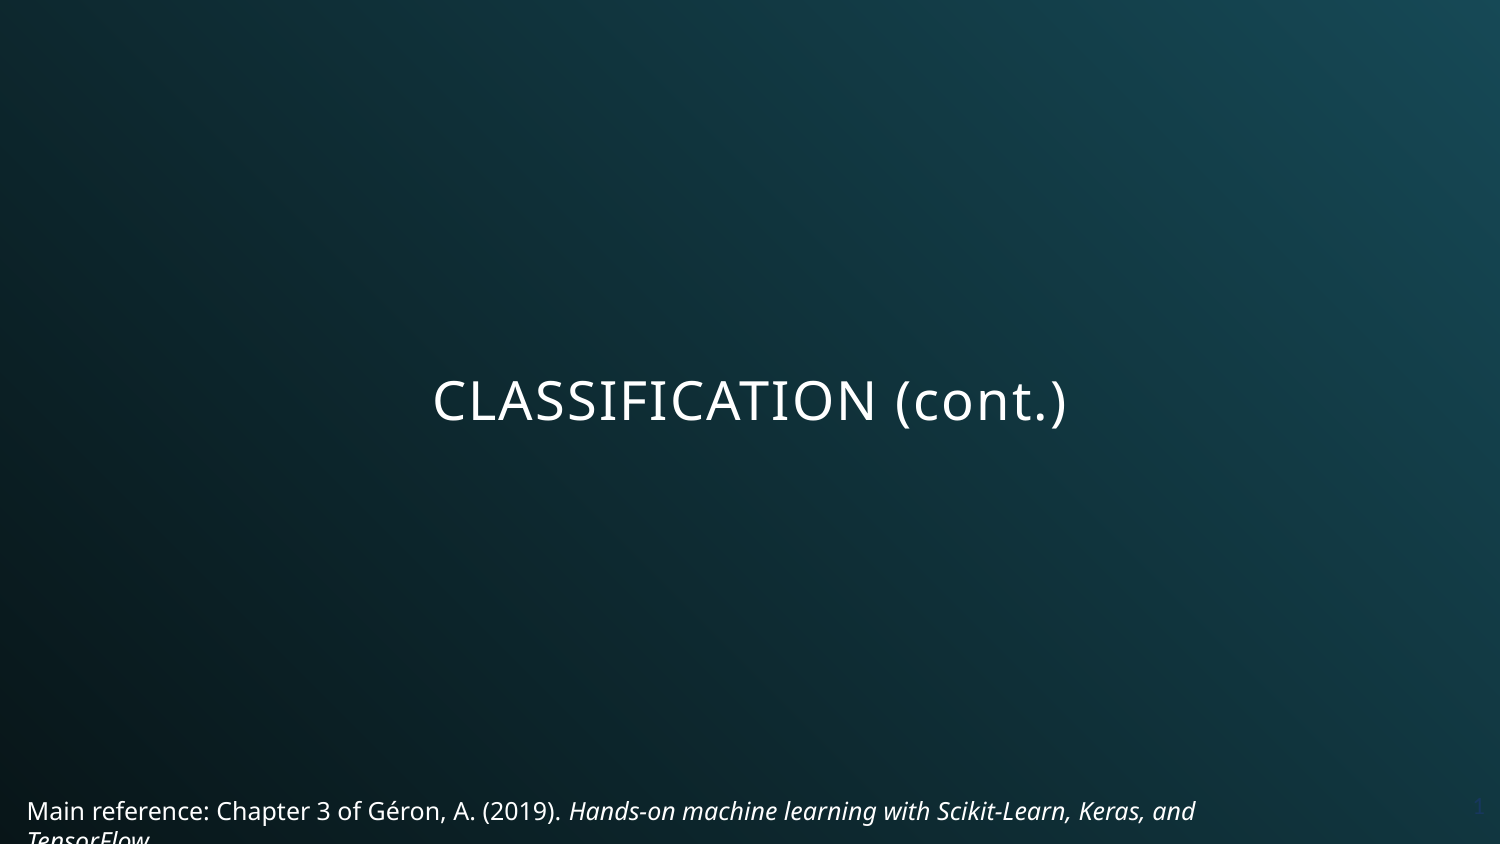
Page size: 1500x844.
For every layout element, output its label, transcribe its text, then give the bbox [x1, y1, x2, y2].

text_box Main reference: Chapter 3 of Géron, A. (2019). Hands-on machine learning with Scikit-Learn, Keras, and TensorFlow. [11, 787, 1335, 844]
list CLASSIFICATION (cont.) [177, 291, 1323, 506]
slide_number 1 [1149, 782, 1500, 828]
